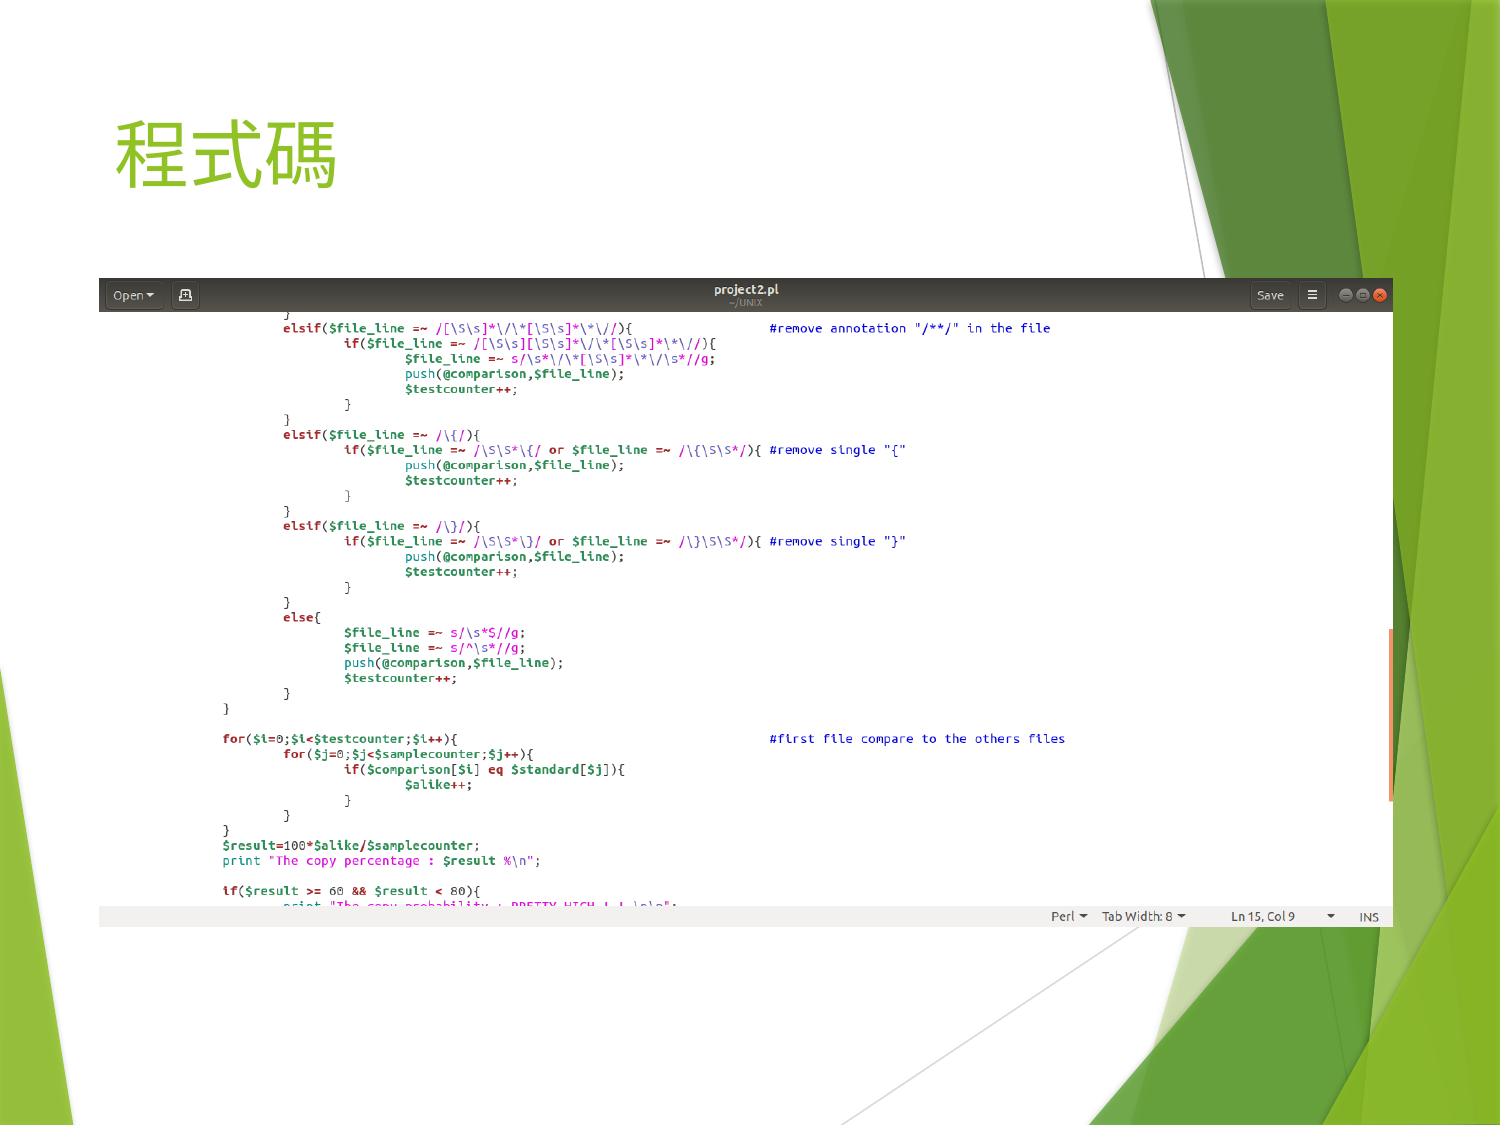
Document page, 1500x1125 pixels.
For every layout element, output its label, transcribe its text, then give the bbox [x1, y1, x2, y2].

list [99, 278, 1393, 927]
title 程式碼 [99, 99, 1142, 278]
